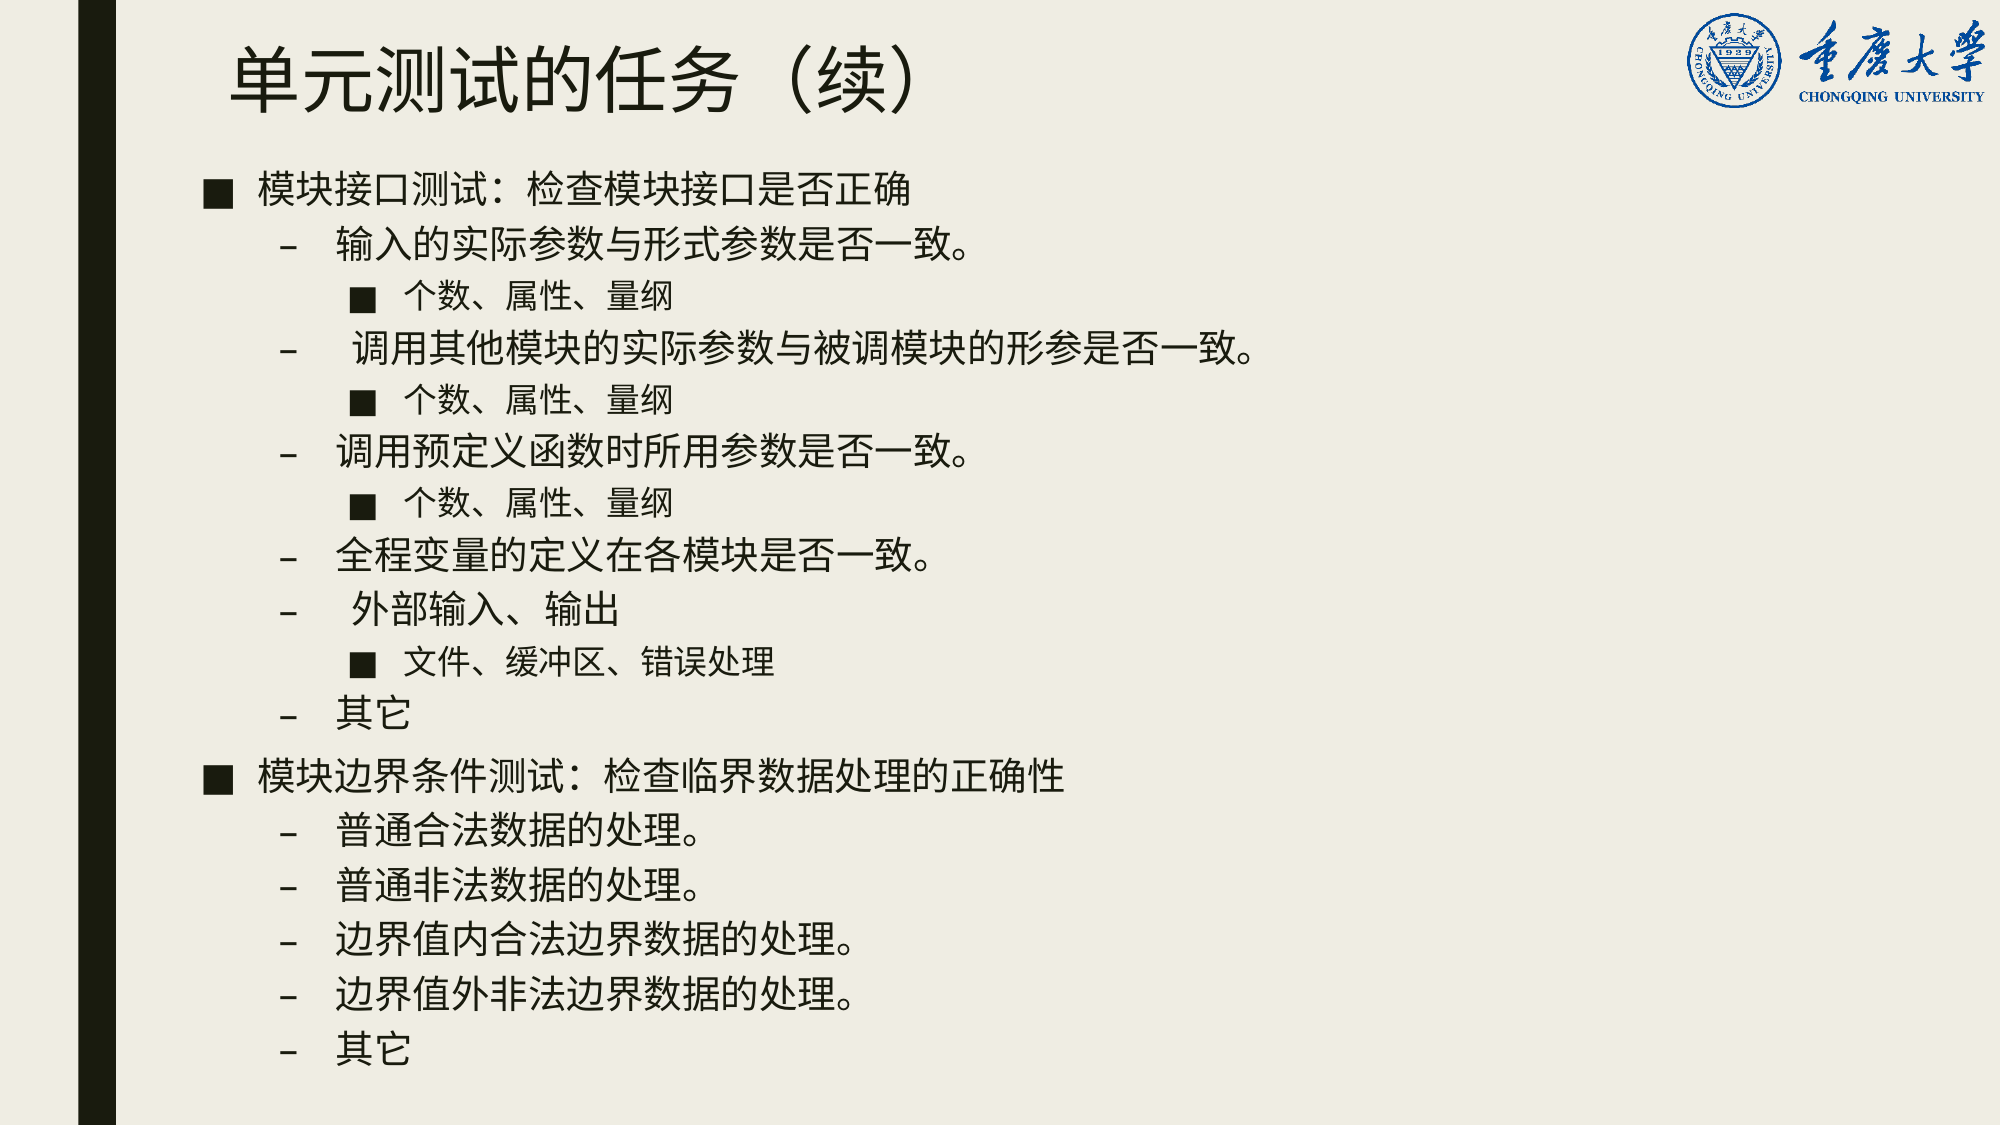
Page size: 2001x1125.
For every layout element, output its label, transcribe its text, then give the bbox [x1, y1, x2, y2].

picture [1687, 13, 1985, 108]
title 单元测试的任务（续） [212, 37, 1788, 132]
list 模块接口测试：检查模块接口是否正确 输入的实际参数与形式参数是否一致。 个数、属性、量纲 调用其他模块的实际参数与被调模块的形参是否一致。 个数、属性、量纲 调用预定义函数时所用参数是否一致。 个数、属性、量纲 全程变量的定义在各模块是否一致。 外部输入、输出 文件、缓冲区、错误处理 其它 模块边界条件测试：检查临界数据处理的正确性 普通合法数据的处理。 普通非法数据的处理。 边界值内合法边界数据的处理。 边界值外非法边界数据的处理。 其它 [185, 161, 1954, 1088]
